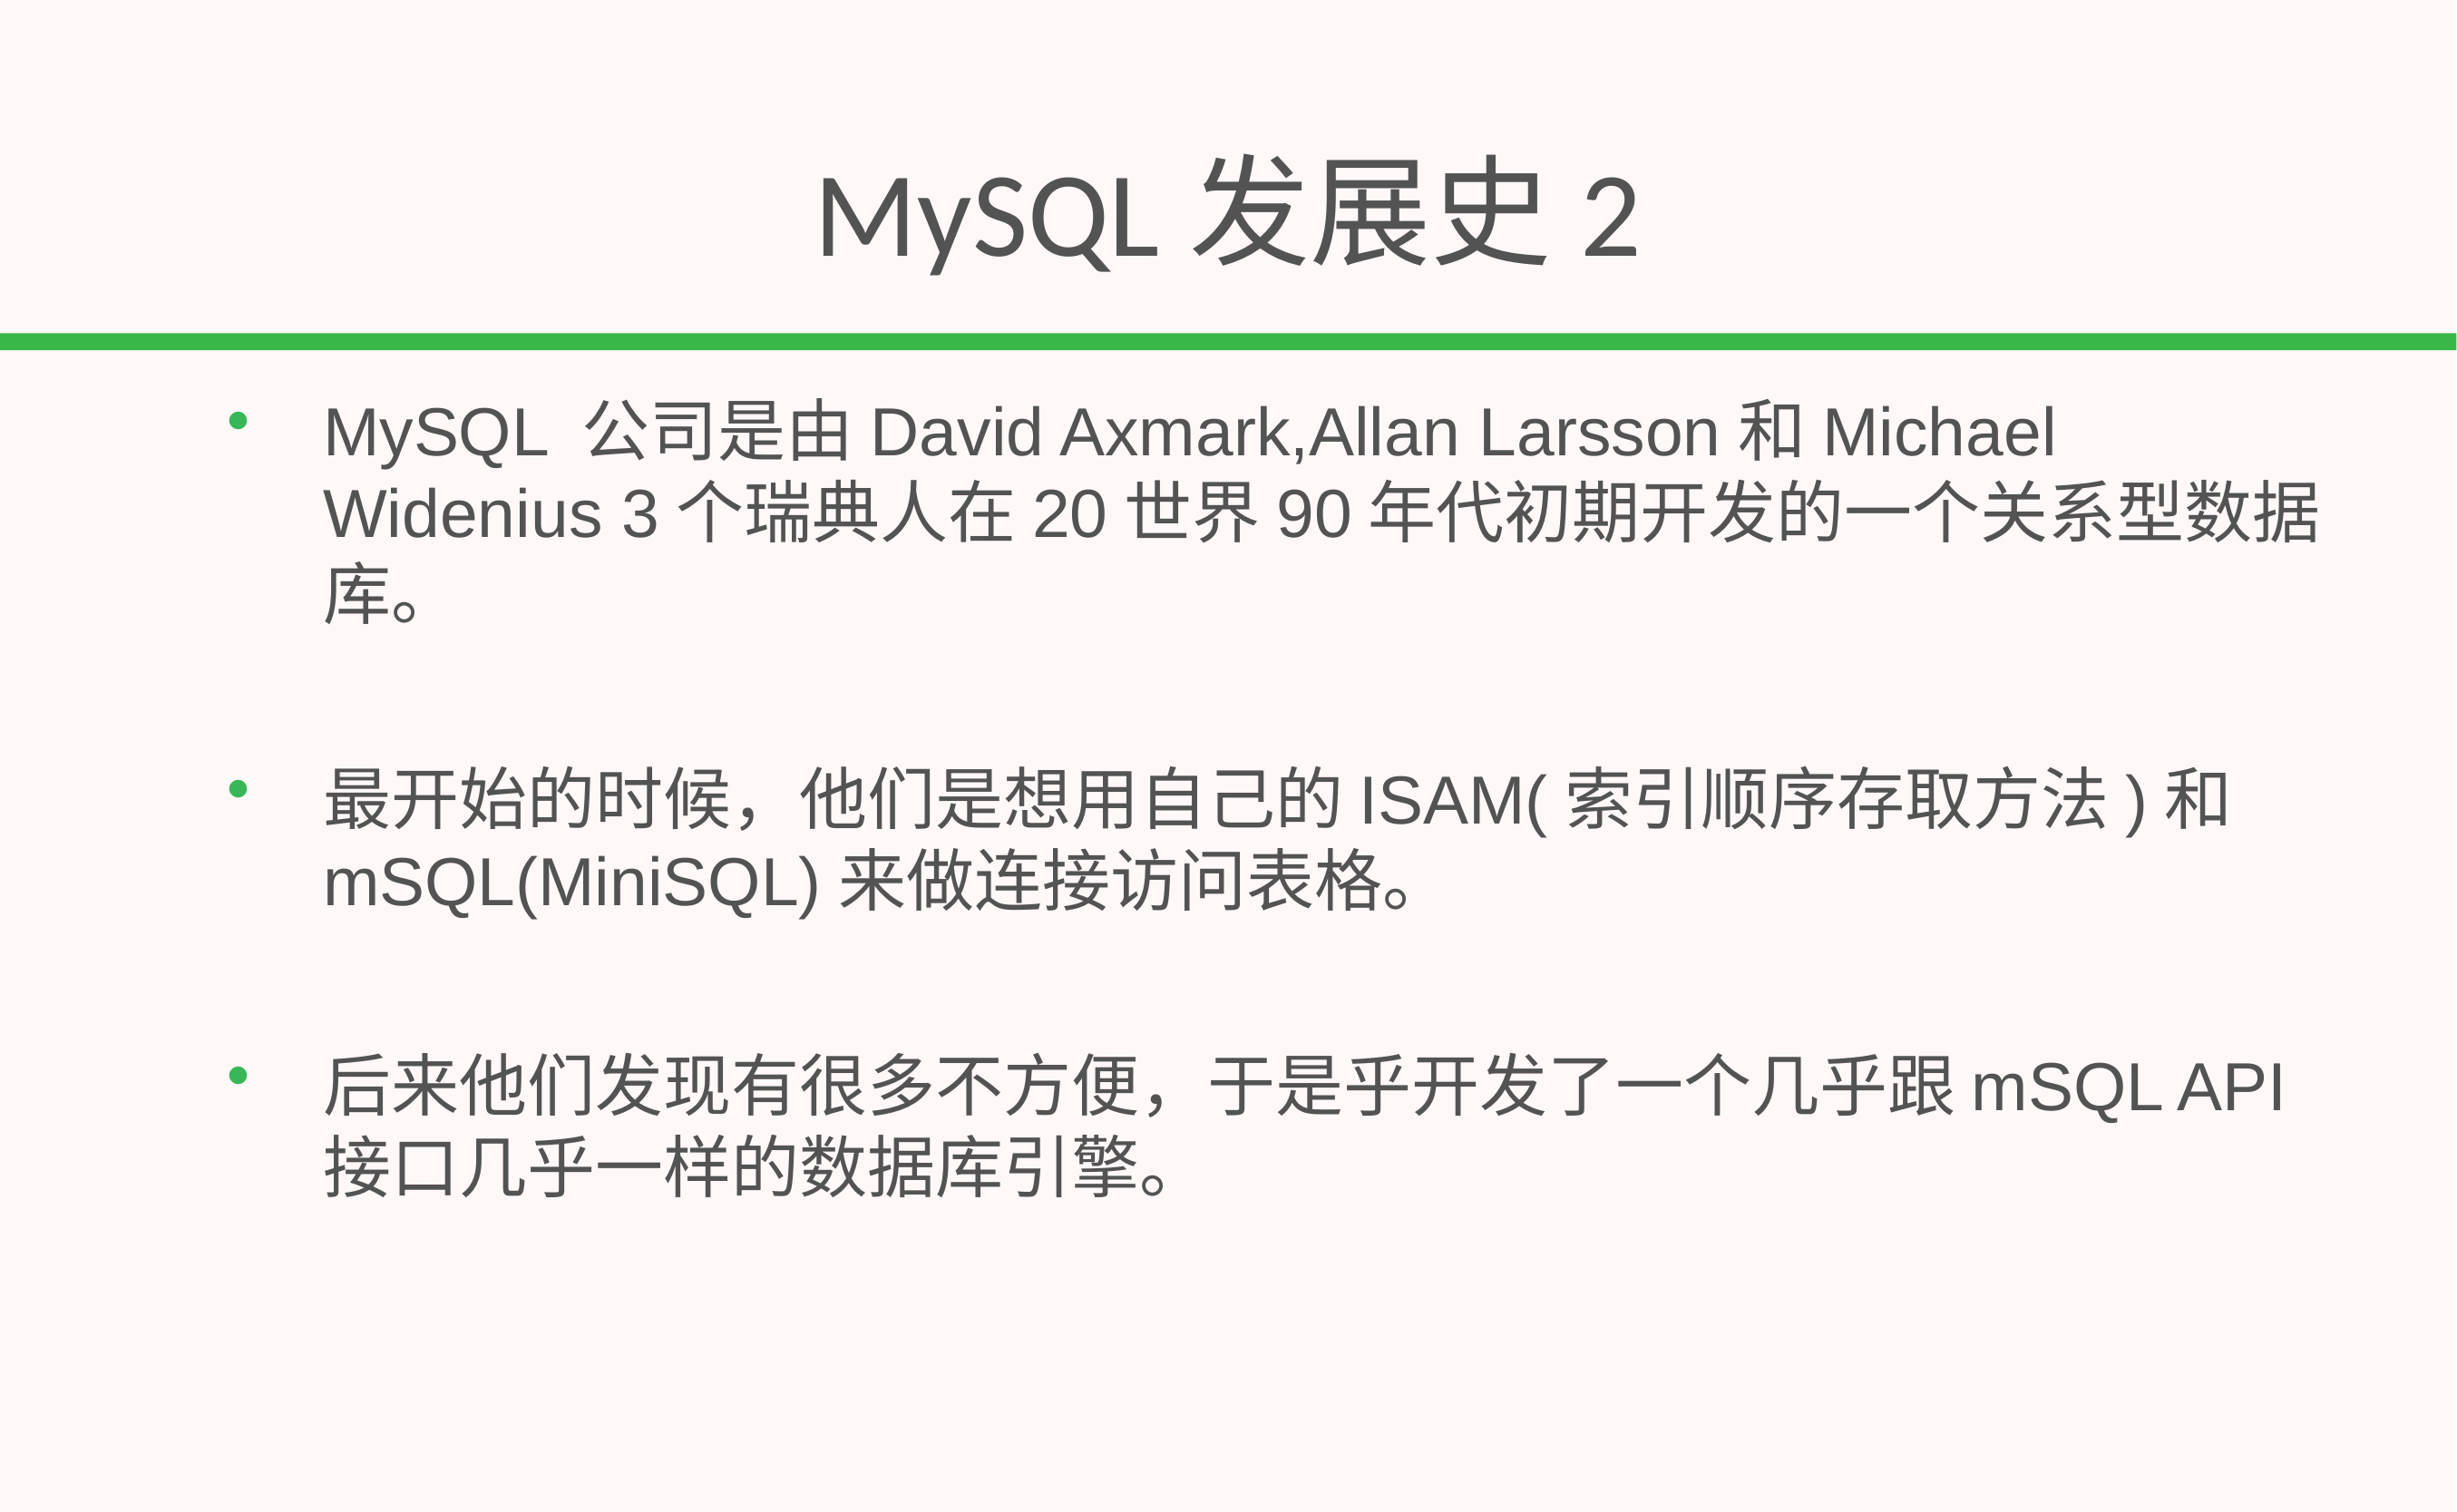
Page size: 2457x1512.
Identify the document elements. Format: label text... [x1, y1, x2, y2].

list MySQL 公司是由David Axmark,Allan Larsson和Michael Widenius 3个瑞典人在20世界90年代初期开发的一个关系型数据库。 最开始的时候，他们是想用自己的ISAM(索引顺序存取方法)和mSQL(MiniSQL)来做连接访问表格。 后来他们发现有很多不方便，于是乎开发了一个几乎跟mSQL API接口几乎一样的数据库引擎。 [125, 380, 2332, 1251]
title MySQL发展史2 [5, 111, 2452, 306]
